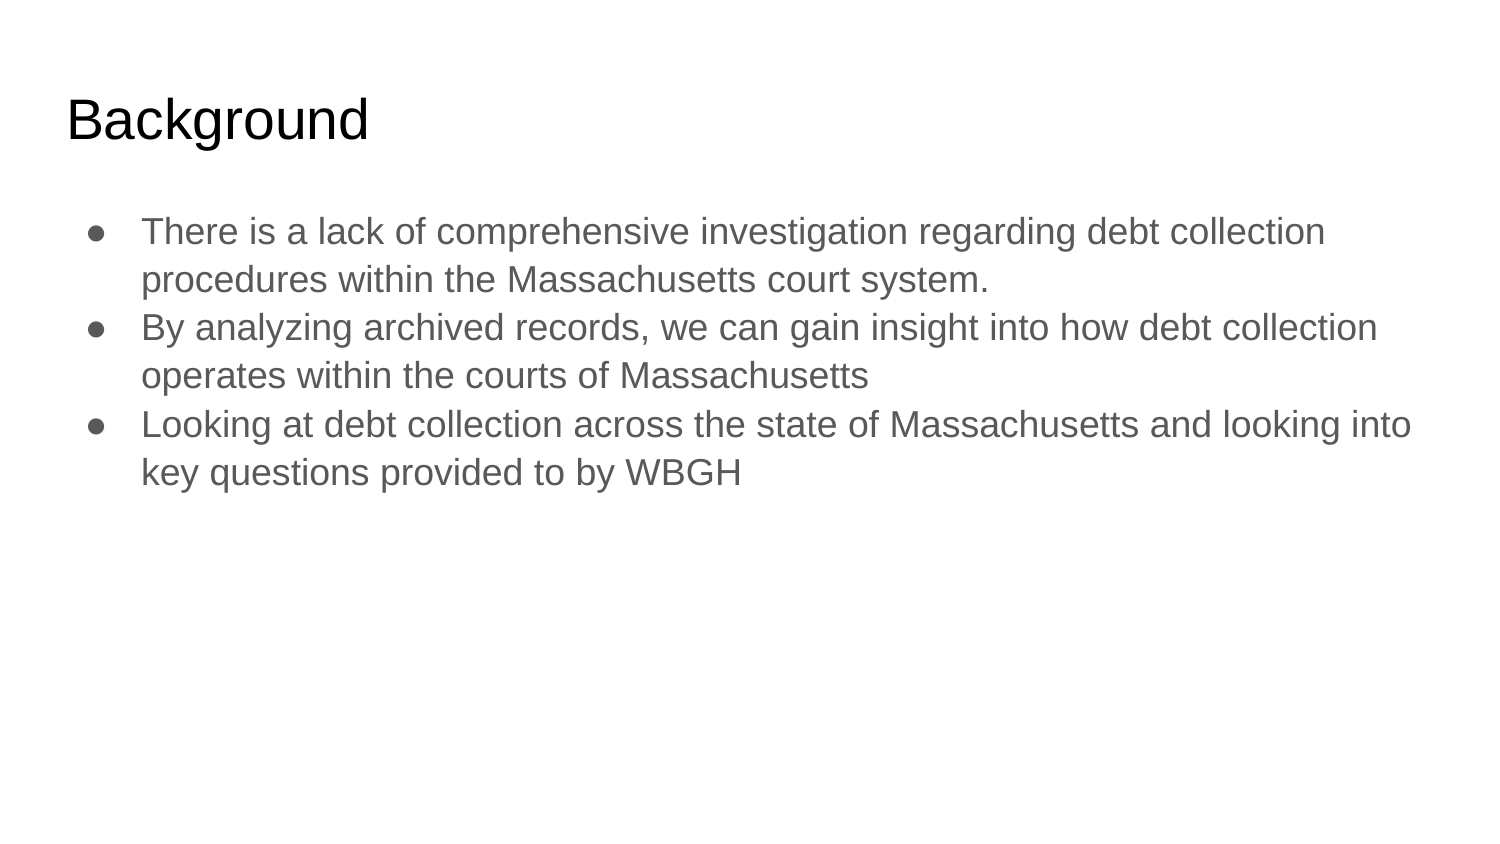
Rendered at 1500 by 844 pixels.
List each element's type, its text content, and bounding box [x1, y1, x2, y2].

title Background [51, 72, 1449, 167]
list There is a lack of comprehensive investigation regarding debt collection procedures within the Massachusetts court system. By analyzing archived records, we can gain insight into how debt collection operates within the courts of Massachusetts Looking at debt collection across the state of Massachusetts and looking into key questions provided to by WBGH [51, 189, 1449, 750]
